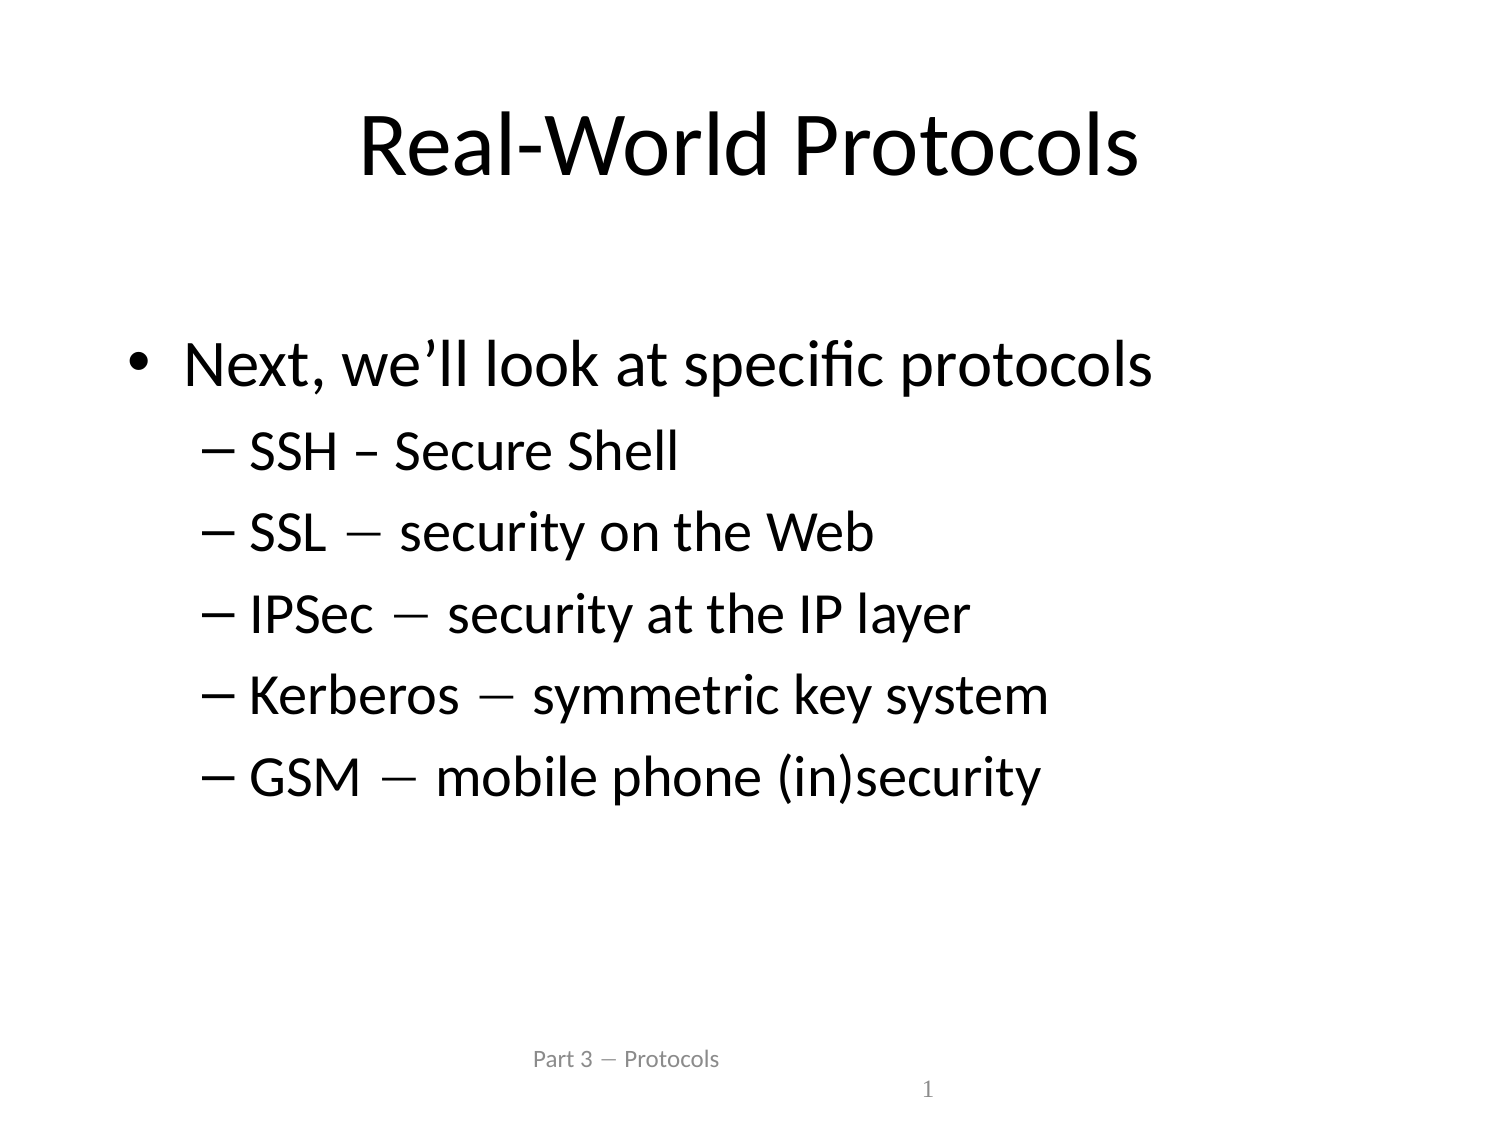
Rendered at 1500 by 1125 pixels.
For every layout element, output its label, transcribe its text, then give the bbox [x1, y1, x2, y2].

list Next, we’ll look at specific protocols SSH – Secure Shell SSL  security on the Web IPSec  security at the IP layer Kerberos  symmetric key system GSM  mobile phone (in)security [112, 312, 1388, 988]
footer Part 3  Protocols 1 [512, 1042, 988, 1103]
title Real-World Protocols [75, 45, 1425, 233]
